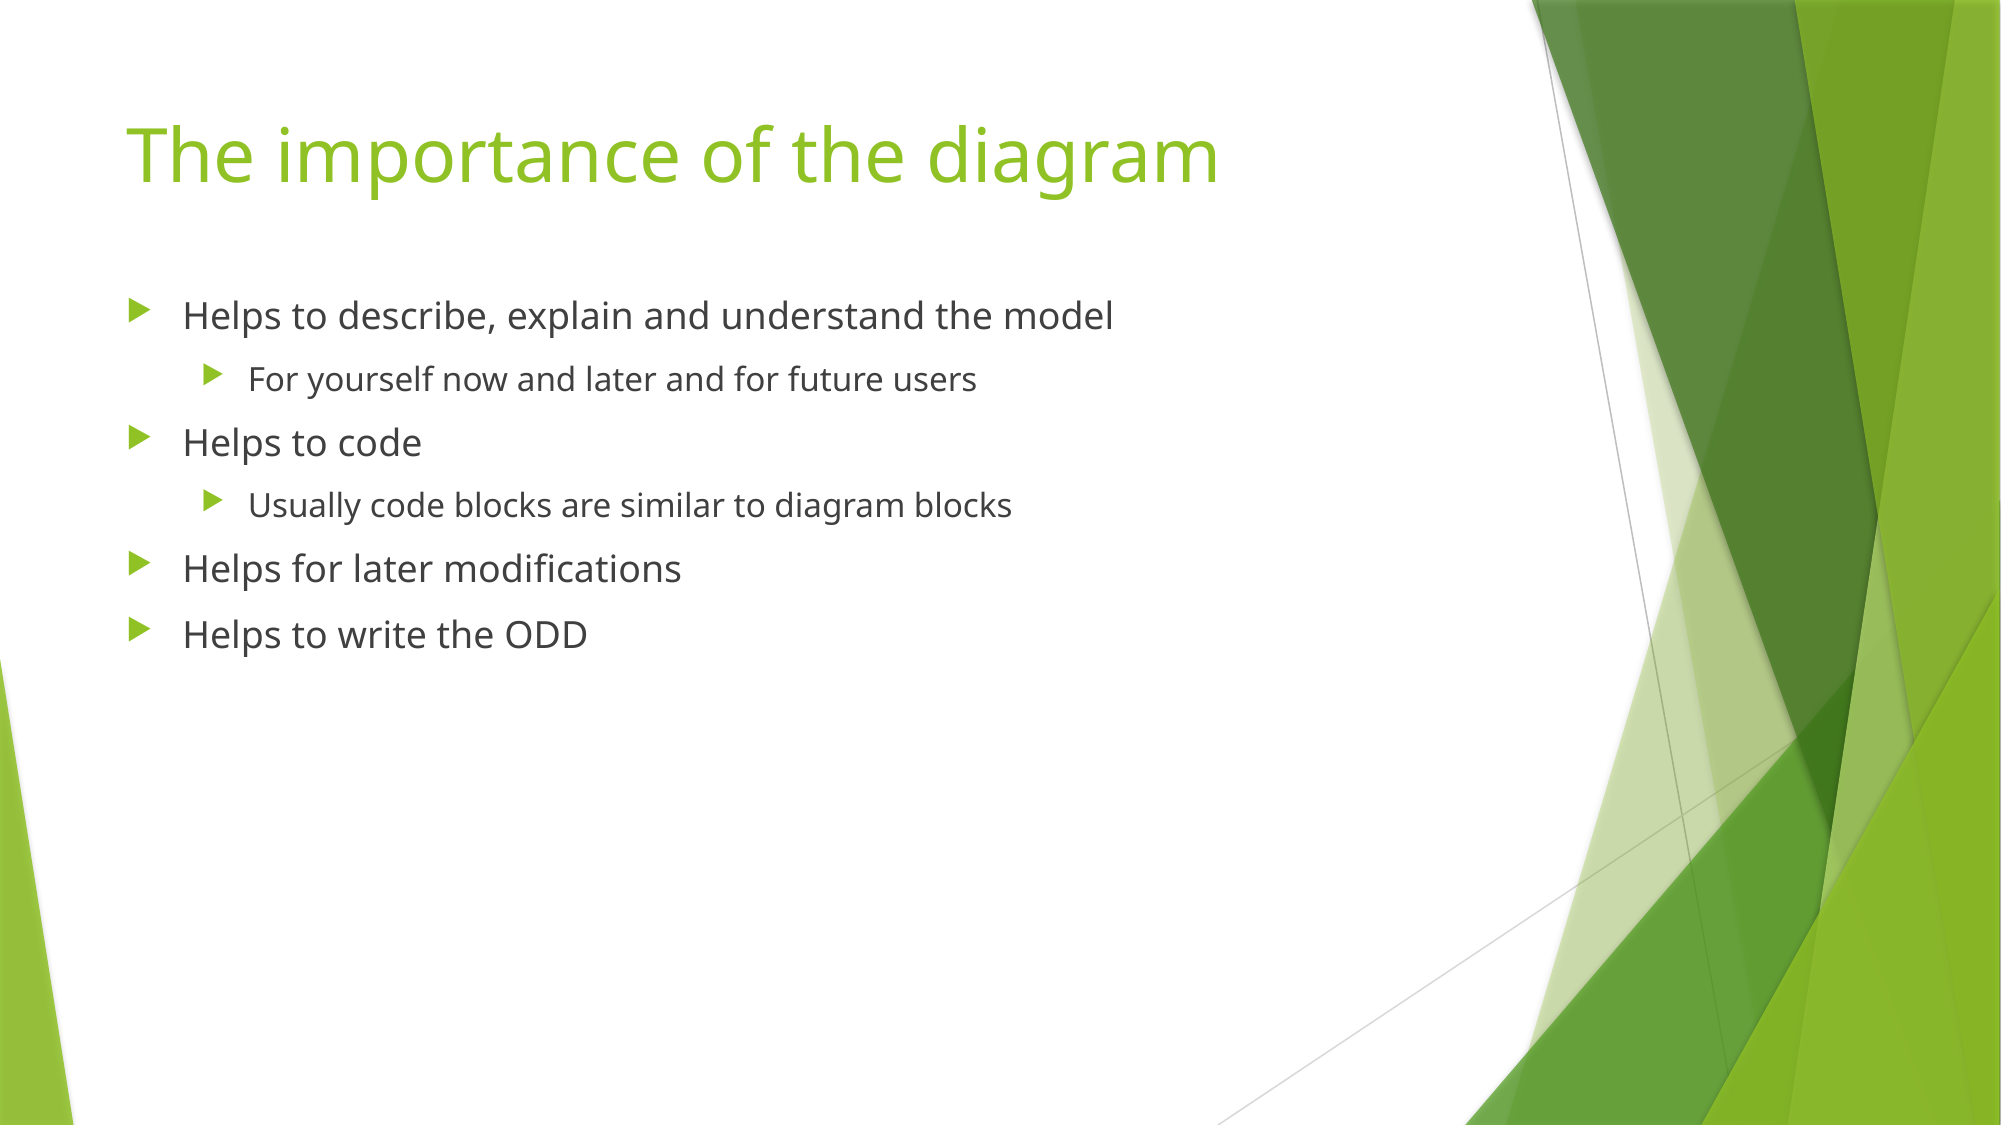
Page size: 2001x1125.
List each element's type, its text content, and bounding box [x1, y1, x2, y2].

title The importance of the diagram [111, 99, 1382, 284]
list Helps to describe, explain and understand the model For yourself now and later and for future users Helps to code Usually code blocks are similar to diagram blocks Helps for later modifications Helps to write the ODD [111, 284, 1522, 991]
